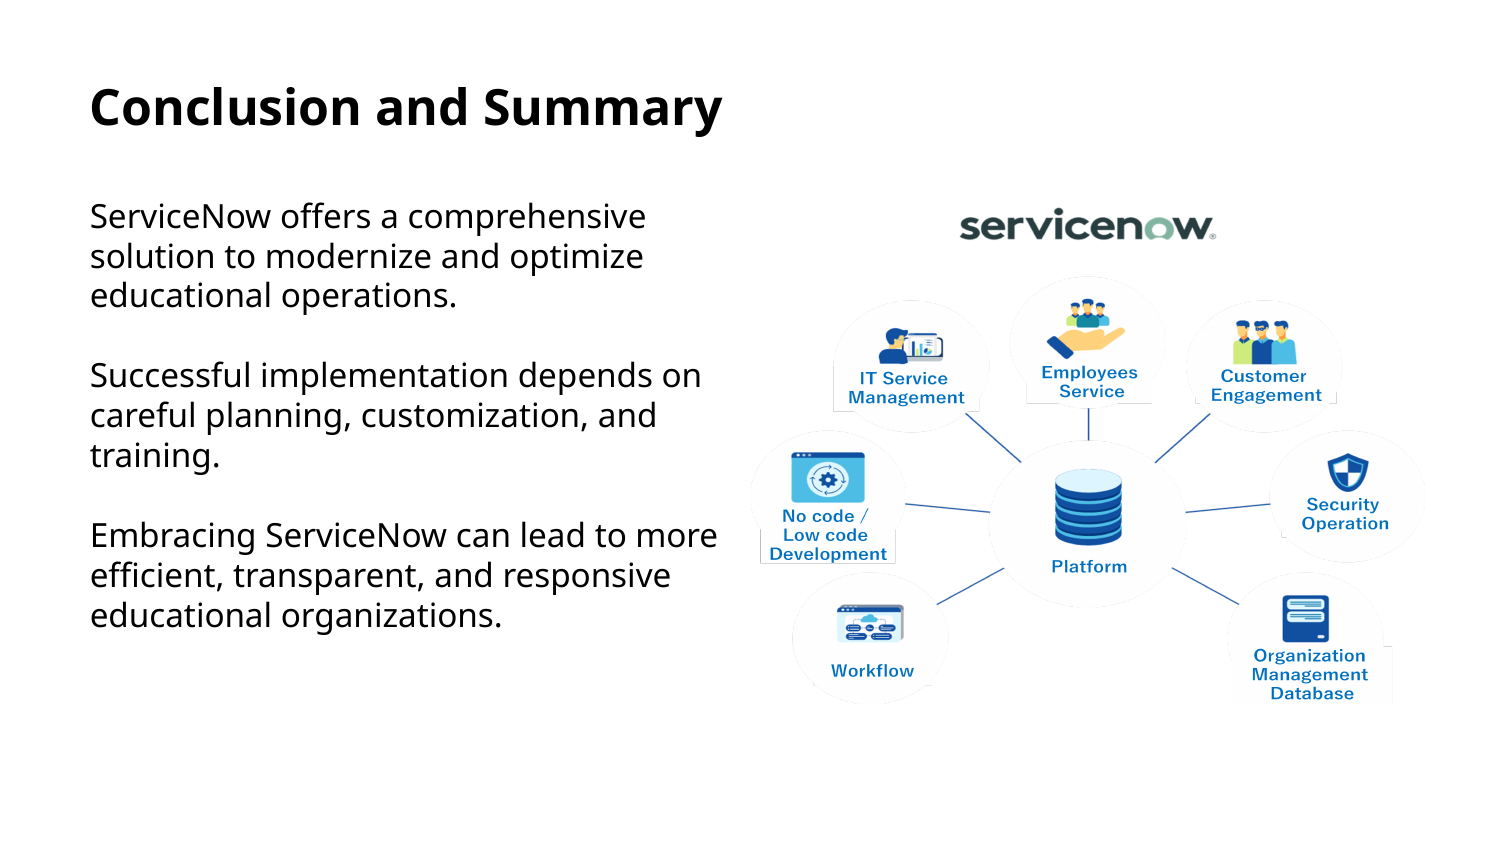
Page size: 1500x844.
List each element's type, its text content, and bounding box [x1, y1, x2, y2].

text_box Conclusion and Summary [74, 37, 1425, 173]
picture [749, 187, 1425, 713]
text_box ServiceNow offers a comprehensive solution to modernize and optimize educational operations. Successful implementation depends on careful planning, customization, and training. Embracing ServiceNow can lead to more efficient, transparent, and responsive educational organizations. [74, 187, 749, 713]
